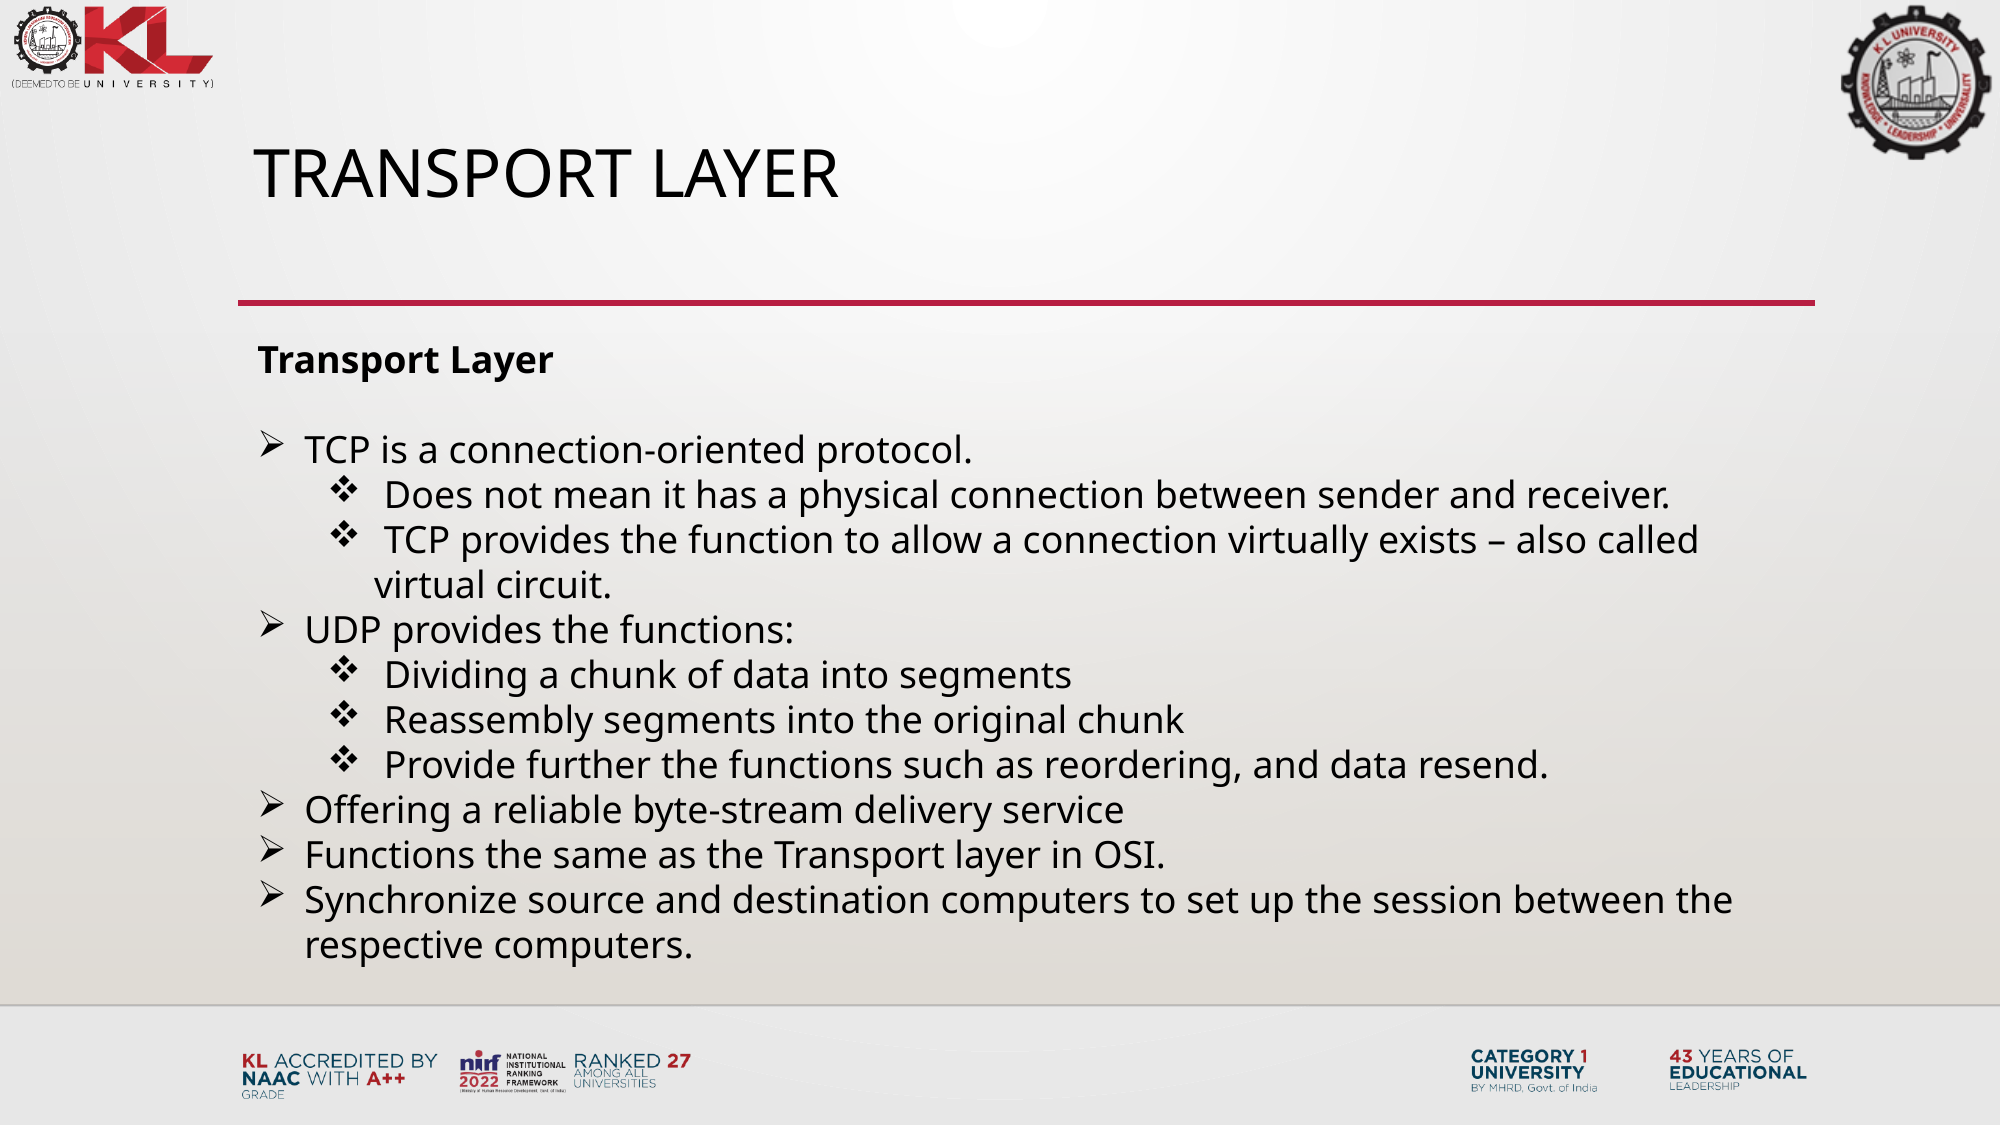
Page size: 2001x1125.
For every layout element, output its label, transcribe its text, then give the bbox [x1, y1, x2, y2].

picture [12, 5, 213, 88]
picture [238, 1045, 716, 1103]
picture [1827, 0, 2000, 173]
text_box Transport Layer TCP is a connection-oriented protocol. Does not mean it has a physical connection between sender and receiver. TCP provides the function to allow a connection virtually exists – also called virtual circuit. UDP provides the functions: Dividing a chunk of data into segments Reassembly segments into the original chunk Provide further the functions such as reordering, and data resend. Offering a reliable byte-stream delivery service Functions the same as the Transport layer in OSI. Synchronize source and destination computers to set up the session between the respective computers. [242, 328, 1819, 974]
picture [1447, 1045, 1814, 1101]
title transport layer [238, 131, 1814, 305]
